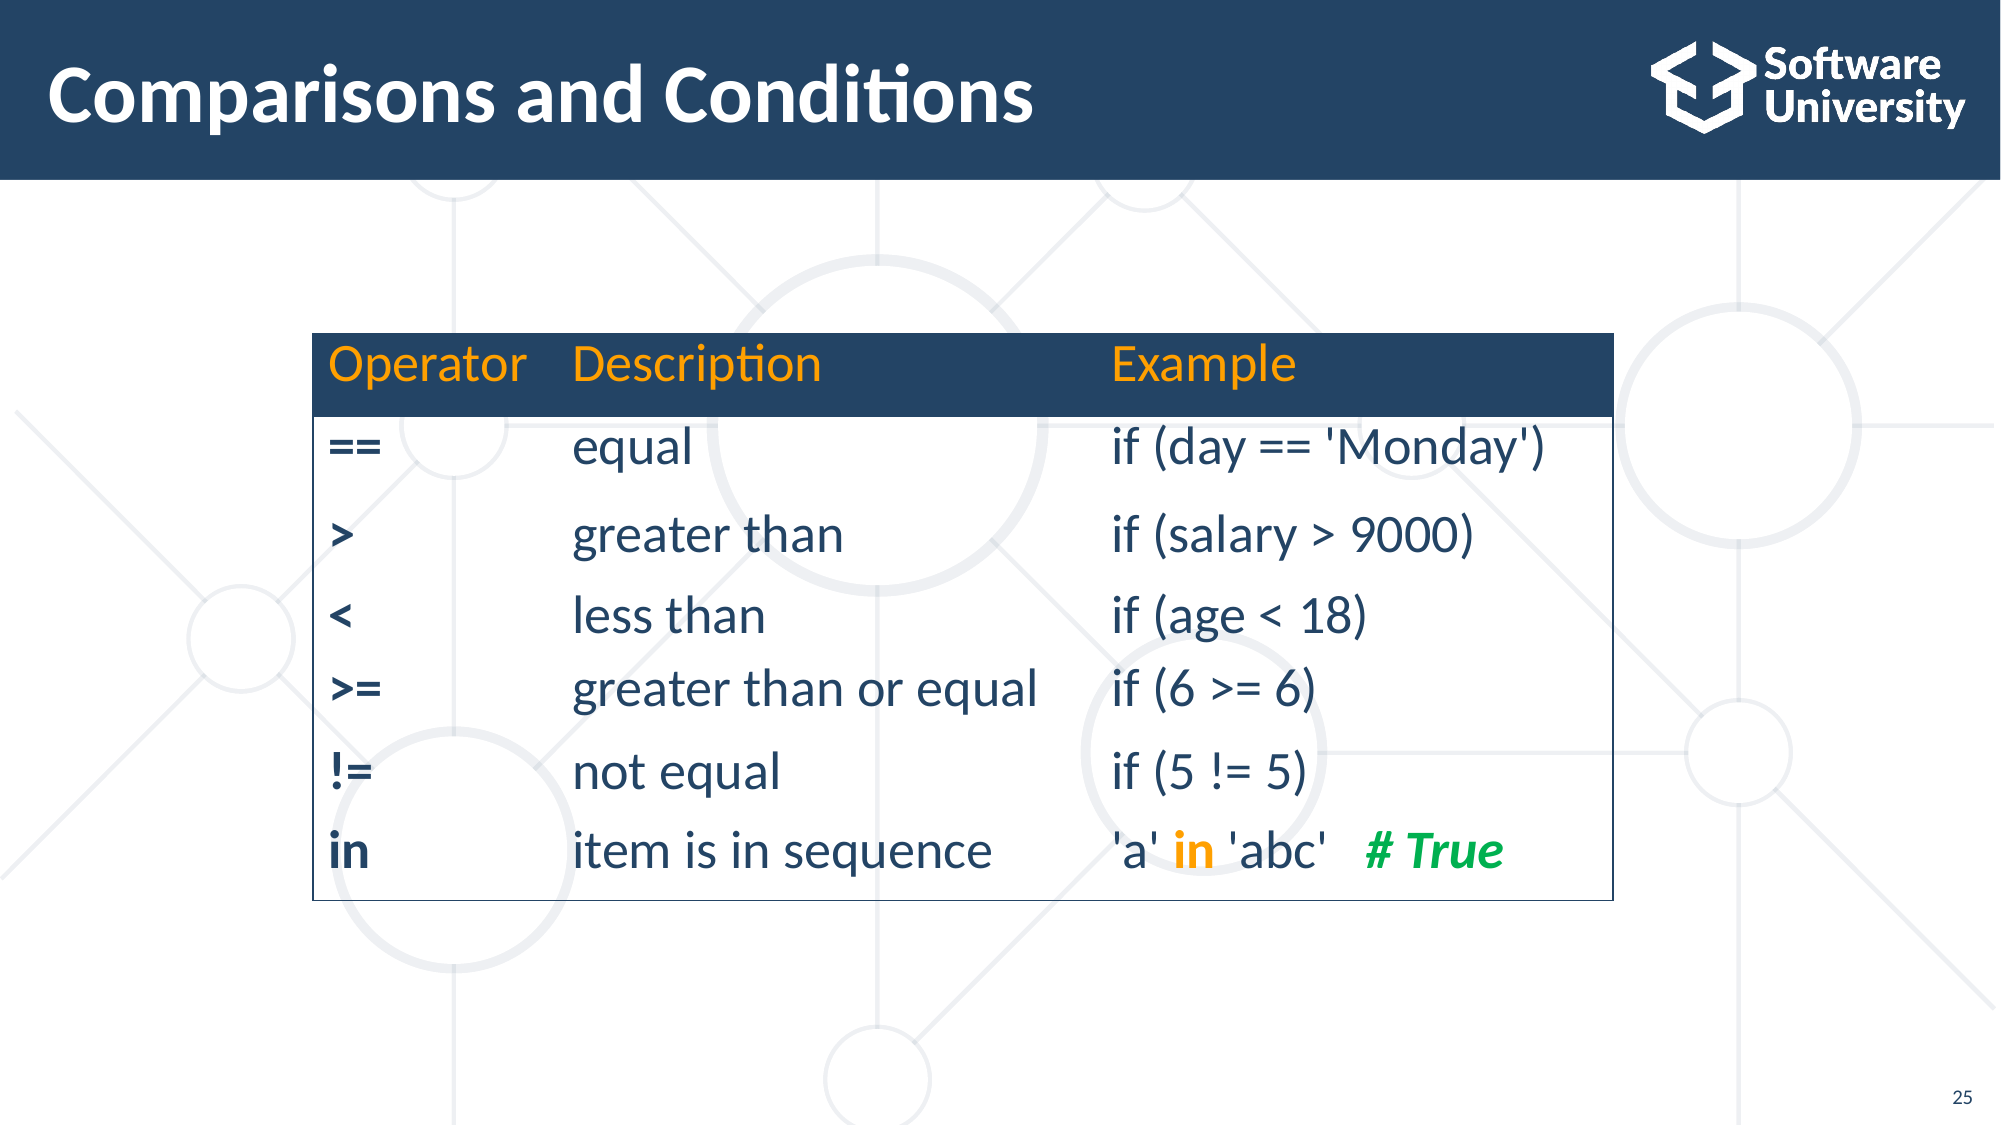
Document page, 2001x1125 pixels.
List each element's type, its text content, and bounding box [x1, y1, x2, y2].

table_cell if (5 != 5) [1096, 741, 1612, 821]
slide_number 25 [1927, 1067, 1989, 1117]
table_cell item is in sequence [557, 821, 1096, 900]
table_cell if (day == 'Monday') [1096, 417, 1612, 504]
table_cell 'a' in 'abc' # True [1096, 821, 1612, 900]
picture [1651, 41, 1966, 134]
table_cell not equal [557, 741, 1096, 821]
table_cell < [314, 585, 557, 658]
table_cell != [314, 741, 557, 821]
table_cell in [314, 821, 557, 900]
table_cell > [314, 504, 557, 585]
table_header Example [1096, 335, 1612, 417]
table_header Description [557, 335, 1096, 417]
title Comparisons and Conditions [31, 16, 1625, 162]
table_cell == [314, 417, 557, 504]
table_cell if (age < 18) [1096, 585, 1612, 658]
table_cell greater than or equal [557, 658, 1096, 741]
table_cell if (salary > 9000) [1096, 504, 1612, 585]
table_cell >= [314, 658, 557, 741]
table_cell equal [557, 417, 1096, 504]
table_cell greater than [557, 504, 1096, 585]
table_cell less than [557, 585, 1096, 658]
table_header Operator [314, 335, 557, 417]
table_cell if (6 >= 6) [1096, 658, 1612, 741]
